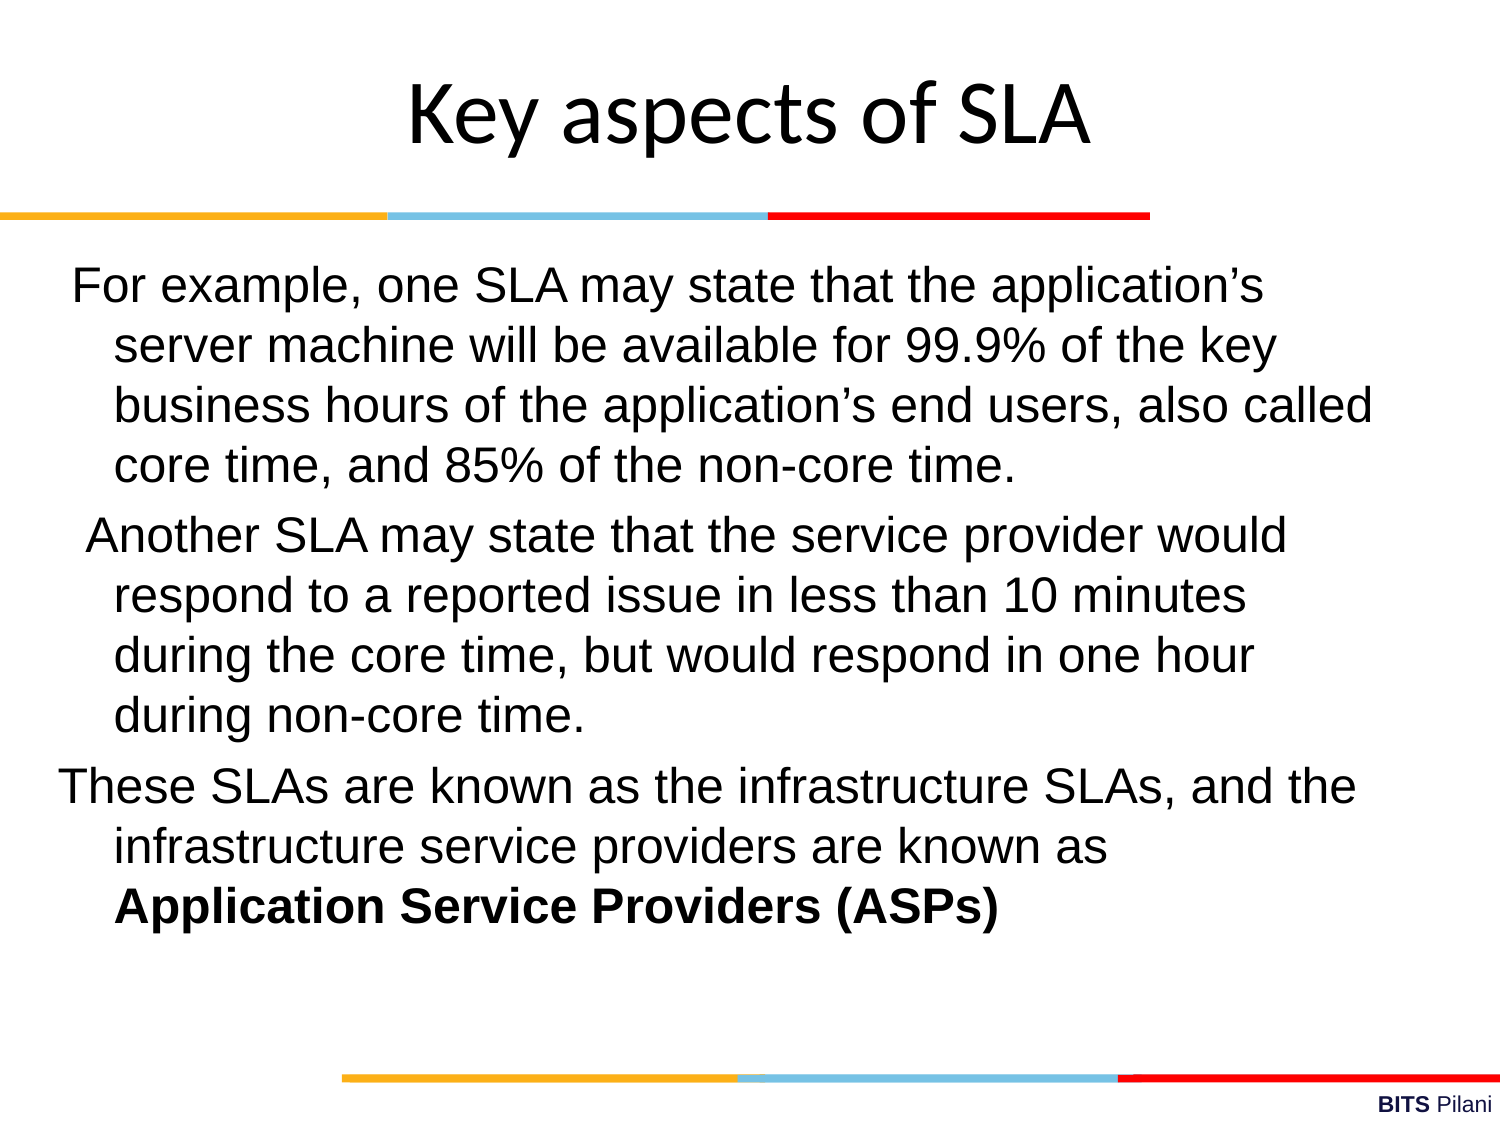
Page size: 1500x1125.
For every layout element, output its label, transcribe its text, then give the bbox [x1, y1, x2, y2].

list For example, one SLA may state that the application’s server machine will be available for 99.9% of the key business hours of the application’s end users, also called core time, and 85% of the non-core time. Another SLA may state that the service provider would respond to a reported issue in less than 10 minutes during the core time, but would respond in one hour during non-core time. These SLAs are known as the infrastructure SLAs, and the infrastructure service providers are known as Application Service Providers (ASPs) [49, 244, 1401, 1125]
text_box Key aspects of SLA [74, 45, 1425, 170]
